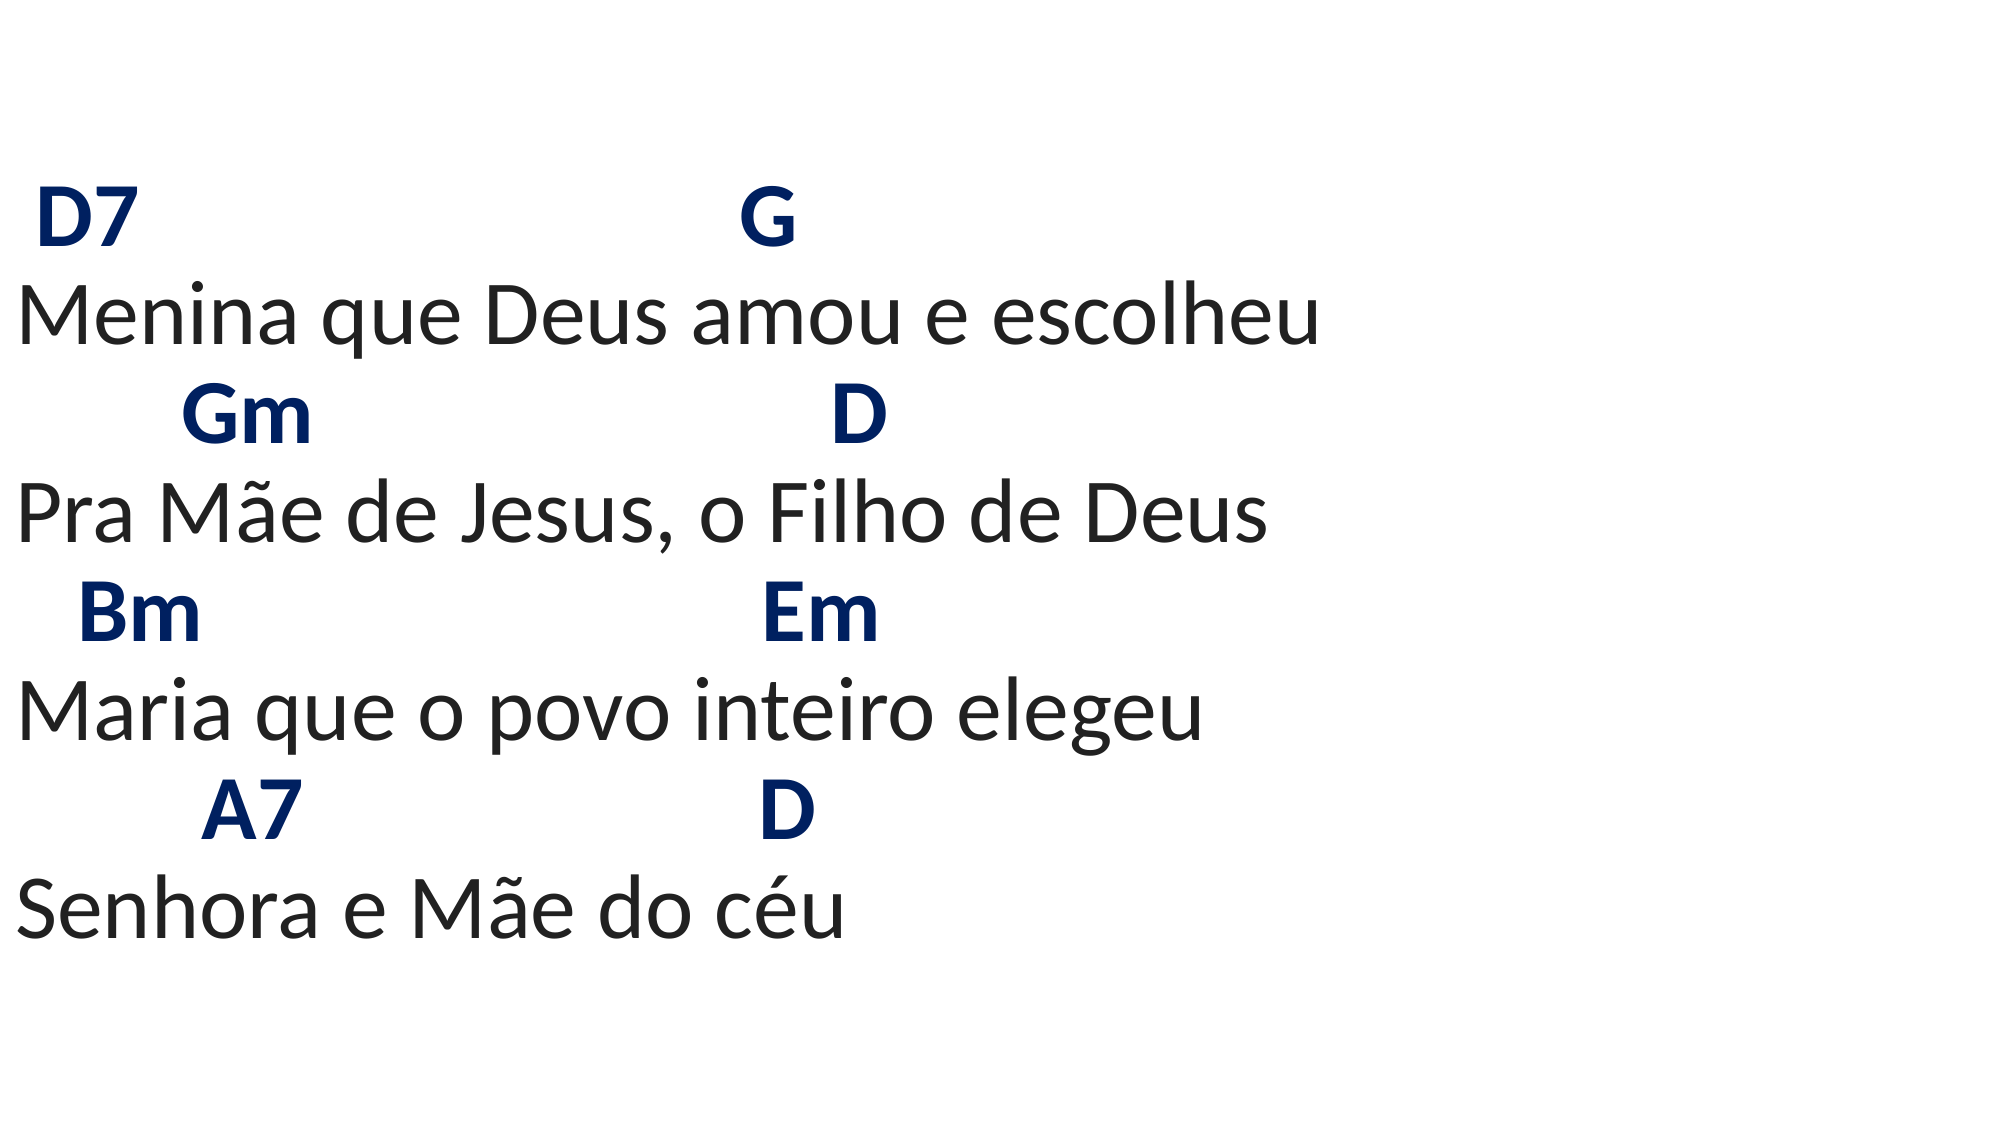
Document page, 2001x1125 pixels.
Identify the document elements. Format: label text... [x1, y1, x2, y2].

title D7 G Menina que Deus amou e escolheu Gm D Pra Mãe de Jesus, o Filho de Deus Bm Em Maria que o povo inteiro elegeu A7 D Senhora e Mãe do céu [0, 0, 2000, 1125]
